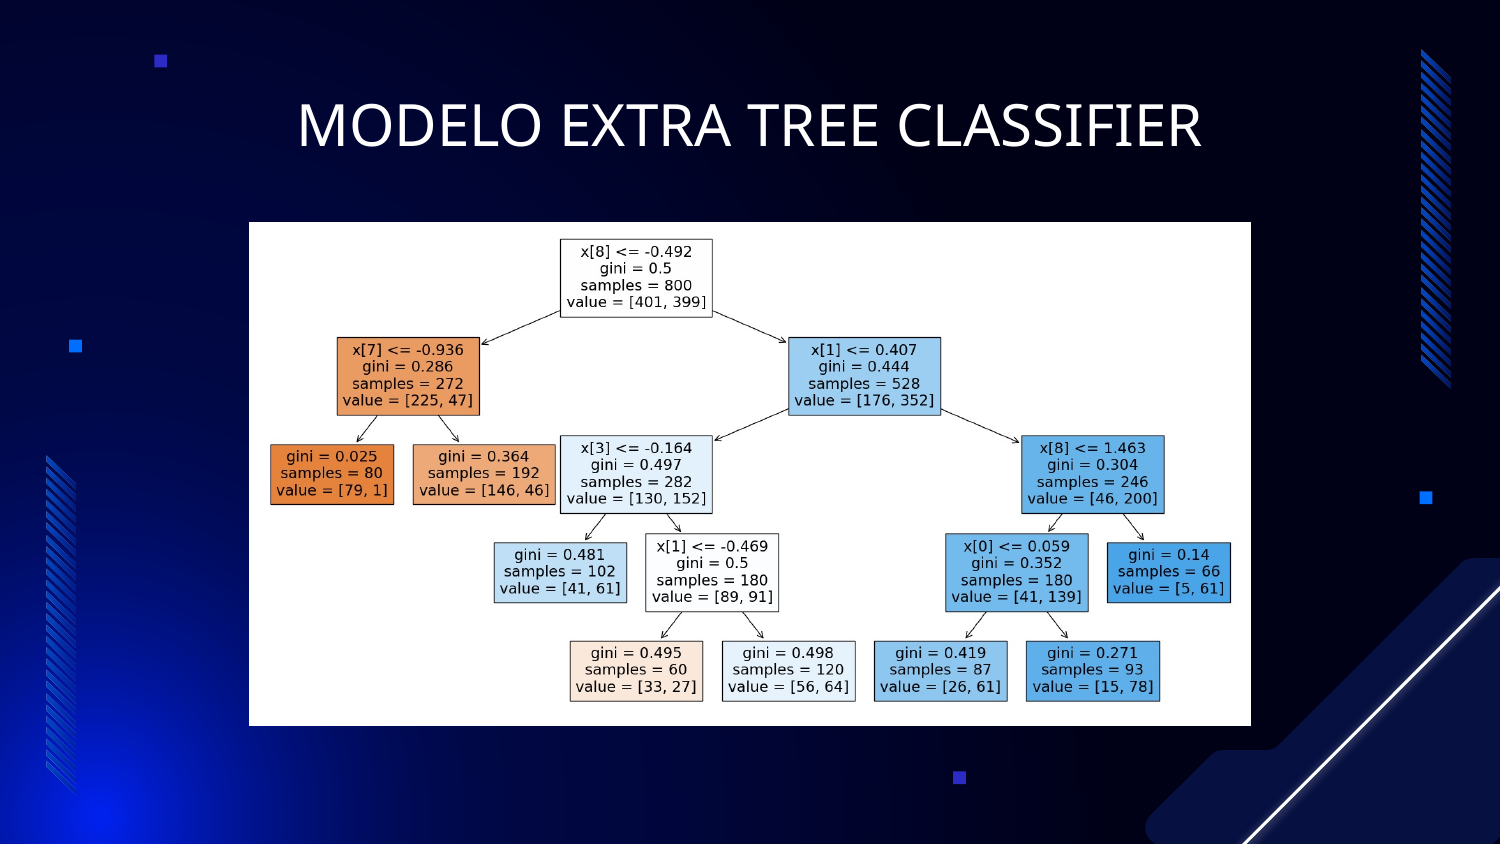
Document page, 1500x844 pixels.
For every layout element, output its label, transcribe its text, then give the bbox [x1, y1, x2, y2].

picture [0, 0, 1500, 844]
title MODELO EXTRA TREE CLASSIFIER [118, 72, 1382, 167]
